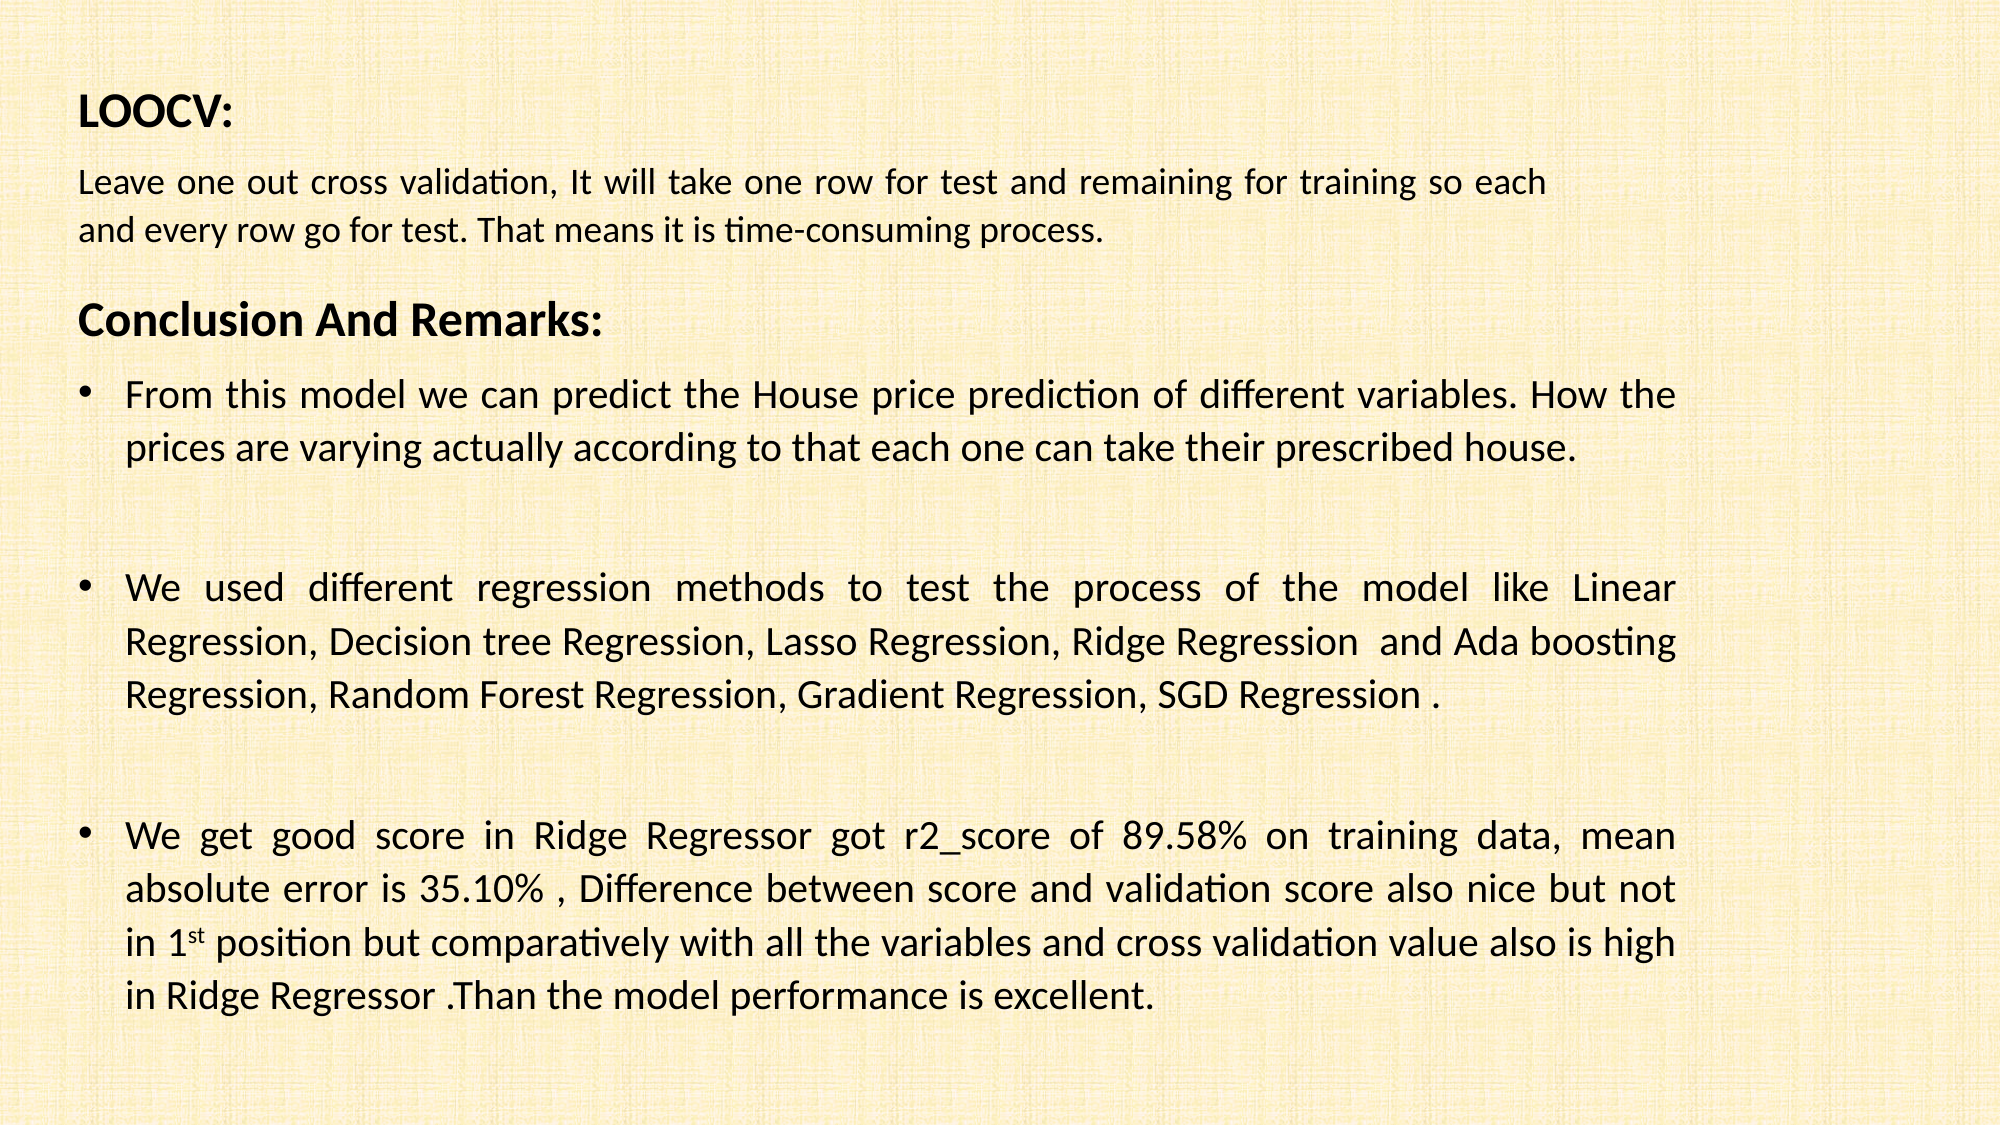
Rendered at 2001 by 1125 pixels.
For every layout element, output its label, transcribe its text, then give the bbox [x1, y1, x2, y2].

text_box Conclusion And Remarks: From this model we can predict the House price prediction of different variables. How the prices are varying actually according to that each one can take their prescribed house. We used different regression methods to test the process of the model like Linear Regression, Decision tree Regression, Lasso Regression, Ridge Regression and Ada boosting Regression, Random Forest Regression, Gradient Regression, SGD Regression . We get good score in Ridge Regressor got r2_score of 89.58% on training data, mean absolute error is 35.10% , Difference between score and validation score also nice but not in 1st position but comparatively with all the variables and cross validation value also is high in Ridge Regressor .Than the model performance is excellent. [63, 274, 1693, 1026]
text_box LOOCV: Leave one out cross validation, It will take one row for test and remaining for training so each and every row go for test. That means it is time-consuming process. [63, 65, 1564, 258]
